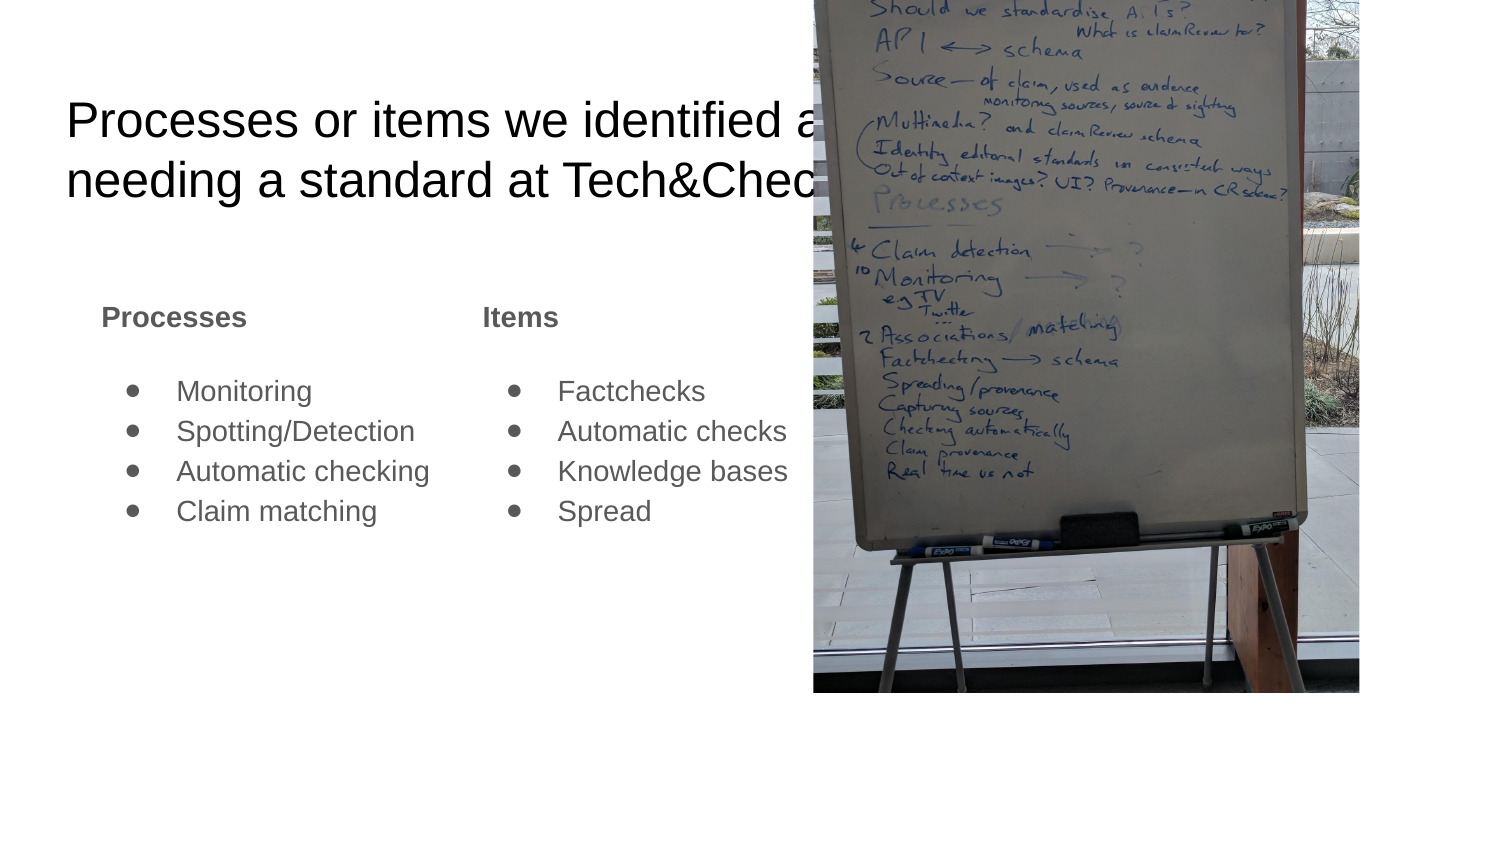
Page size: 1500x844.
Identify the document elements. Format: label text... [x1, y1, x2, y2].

list Items Factchecks Automatic checks Knowledge bases Spread [467, 278, 969, 775]
list Processes Monitoring Spotting/Detection Automatic checking Claim matching [86, 278, 467, 775]
picture [813, 0, 1360, 693]
title Processes or items we identified as needing a standard at Tech&Check [51, 72, 807, 167]
